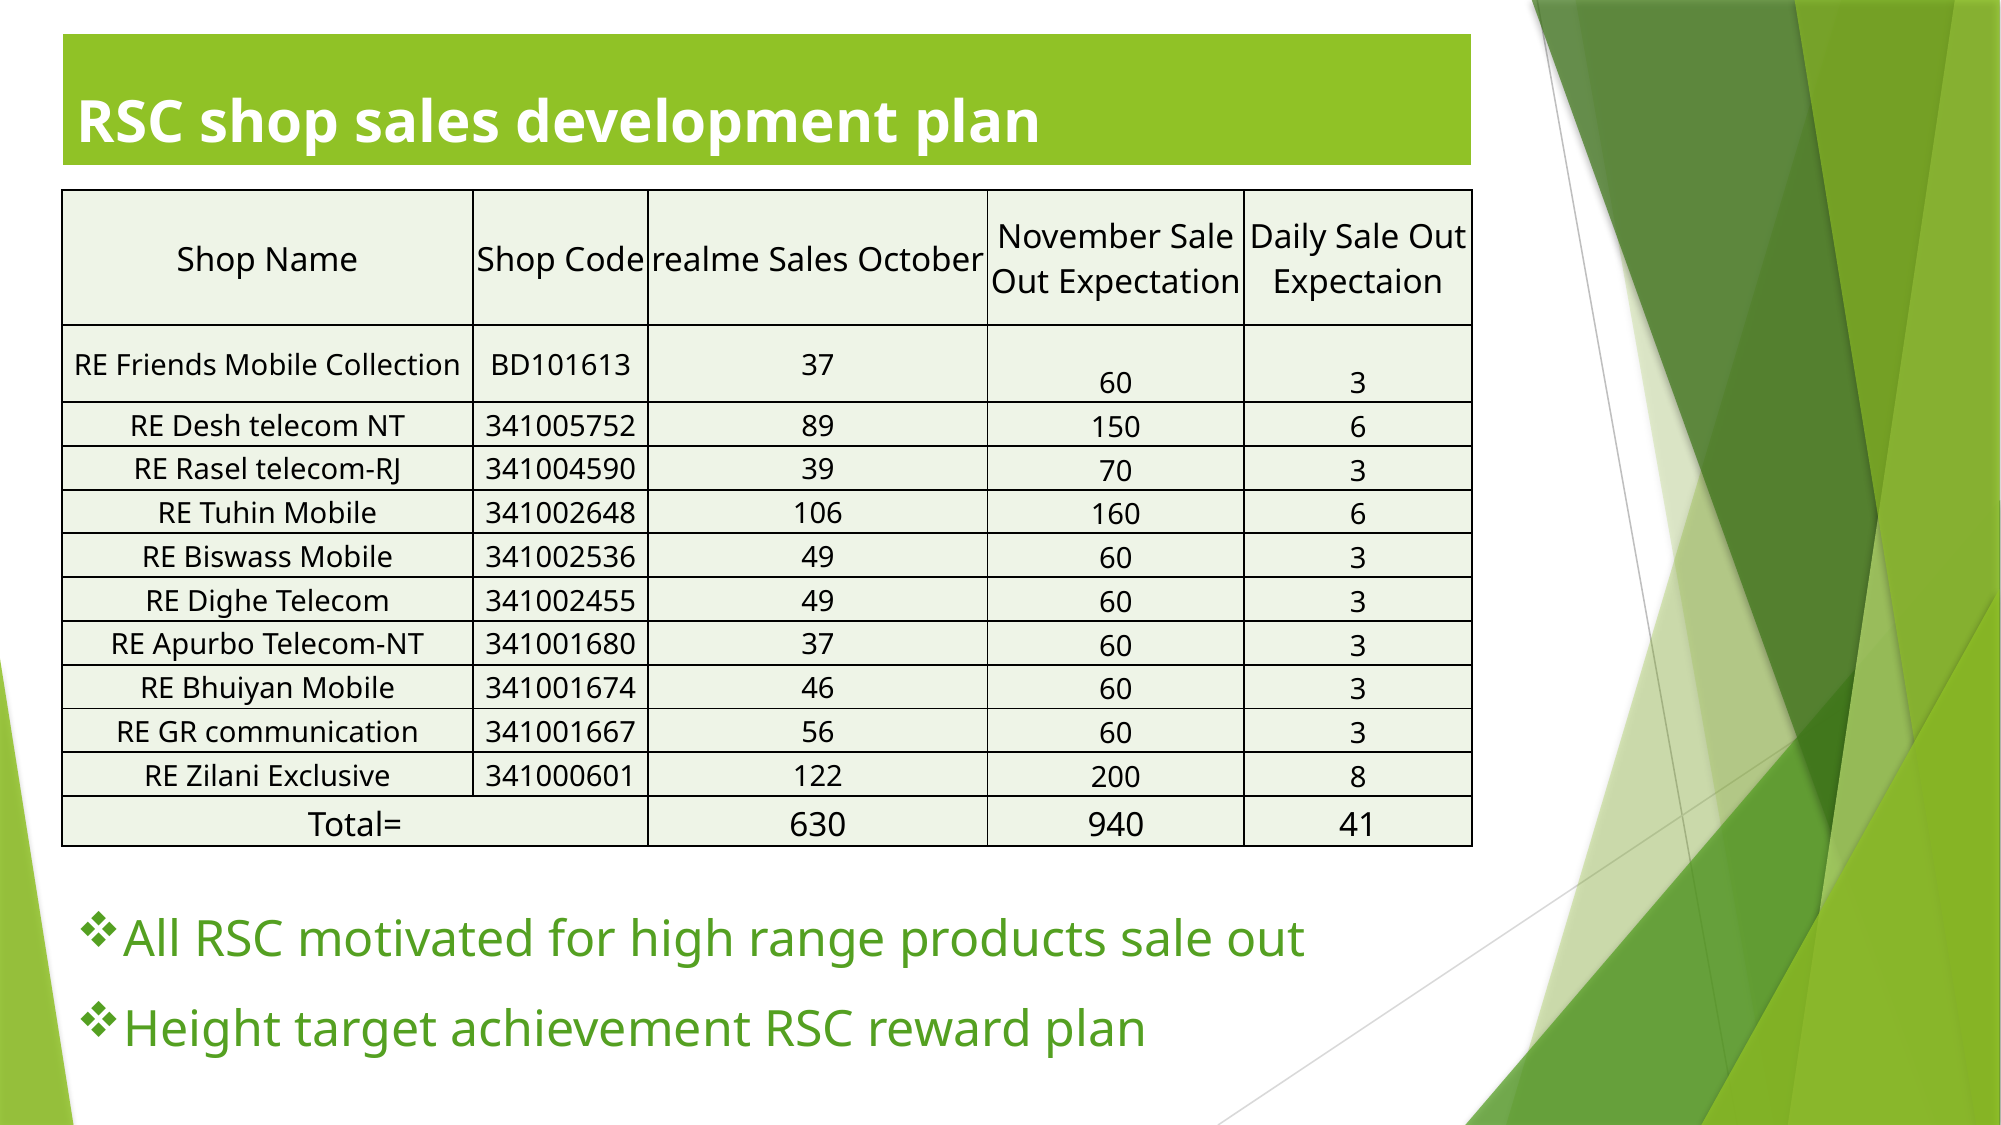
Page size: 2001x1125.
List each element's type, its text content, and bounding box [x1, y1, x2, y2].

table_cell 49 [649, 578, 987, 620]
table_cell RE Tuhin Mobile [63, 491, 472, 532]
table_cell RE GR communication [63, 709, 472, 751]
table_cell 341000601 [474, 753, 647, 795]
table_header November Sale Out Expectation [988, 191, 1243, 324]
table_cell 3 [1245, 326, 1471, 401]
table_cell 60 [988, 709, 1243, 751]
table_cell 341002536 [474, 534, 647, 576]
table_header Shop Name [63, 191, 472, 324]
table_cell 37 [649, 326, 987, 401]
table_cell BD101613 [474, 326, 647, 401]
table_cell RE Bhuiyan Mobile [63, 666, 472, 708]
table_cell 106 [649, 491, 987, 532]
table_cell RE Apurbo Telecom-NT [63, 622, 472, 664]
table_cell 56 [649, 709, 987, 751]
table_cell 341001674 [474, 666, 647, 708]
table_cell RE Desh telecom NT [63, 403, 472, 445]
table_cell 60 [988, 326, 1243, 401]
text_box All RSC motivated for high range products sale out Height target achievement RSC reward plan [61, 868, 1415, 1064]
table_header realme Sales October [649, 191, 987, 324]
table_header Daily Sale Out Expectaion [1245, 191, 1471, 324]
table_cell RE Rasel telecom-RJ [63, 447, 472, 489]
table_cell RE Biswass Mobile [63, 534, 472, 576]
table_cell RE Zilani Exclusive [63, 753, 472, 795]
table_cell 630 [649, 797, 987, 845]
table_cell 3 [1245, 666, 1471, 708]
table_cell 341005752 [474, 403, 647, 445]
table_cell 37 [649, 622, 987, 664]
table_cell 341002455 [474, 578, 647, 620]
table_cell 6 [1245, 403, 1471, 445]
table_cell 89 [649, 403, 987, 445]
table_header Shop Code [474, 191, 647, 324]
table_cell RE Dighe Telecom [63, 578, 472, 620]
table_cell 60 [988, 666, 1243, 708]
table_cell 940 [988, 797, 1243, 845]
table_cell 341004590 [474, 447, 647, 489]
table_header RSC shop sales development plan [63, 34, 1471, 165]
table_cell 3 [1245, 622, 1471, 664]
table_cell 41 [1245, 797, 1471, 845]
table_cell 341001680 [474, 622, 647, 664]
table_cell 122 [649, 753, 987, 795]
table_cell 49 [649, 534, 987, 576]
table_cell 341002648 [474, 491, 647, 532]
table_cell 8 [1245, 753, 1471, 795]
table_cell 200 [988, 753, 1243, 795]
table_cell 60 [988, 578, 1243, 620]
table_cell 3 [1245, 578, 1471, 620]
table_cell 160 [988, 491, 1243, 532]
table_cell 60 [988, 534, 1243, 576]
table_cell 3 [1245, 709, 1471, 751]
table_cell 150 [988, 403, 1243, 445]
table_cell Total= [63, 797, 647, 845]
table_cell 46 [649, 666, 987, 708]
table_cell 60 [988, 622, 1243, 664]
table_cell RE Friends Mobile Collection [63, 326, 472, 401]
table_cell 39 [649, 447, 987, 489]
table_cell 6 [1245, 491, 1471, 532]
table_cell 3 [1245, 534, 1471, 576]
table_cell 70 [988, 447, 1243, 489]
table_cell 3 [1245, 447, 1471, 489]
table_cell 341001667 [474, 709, 647, 751]
